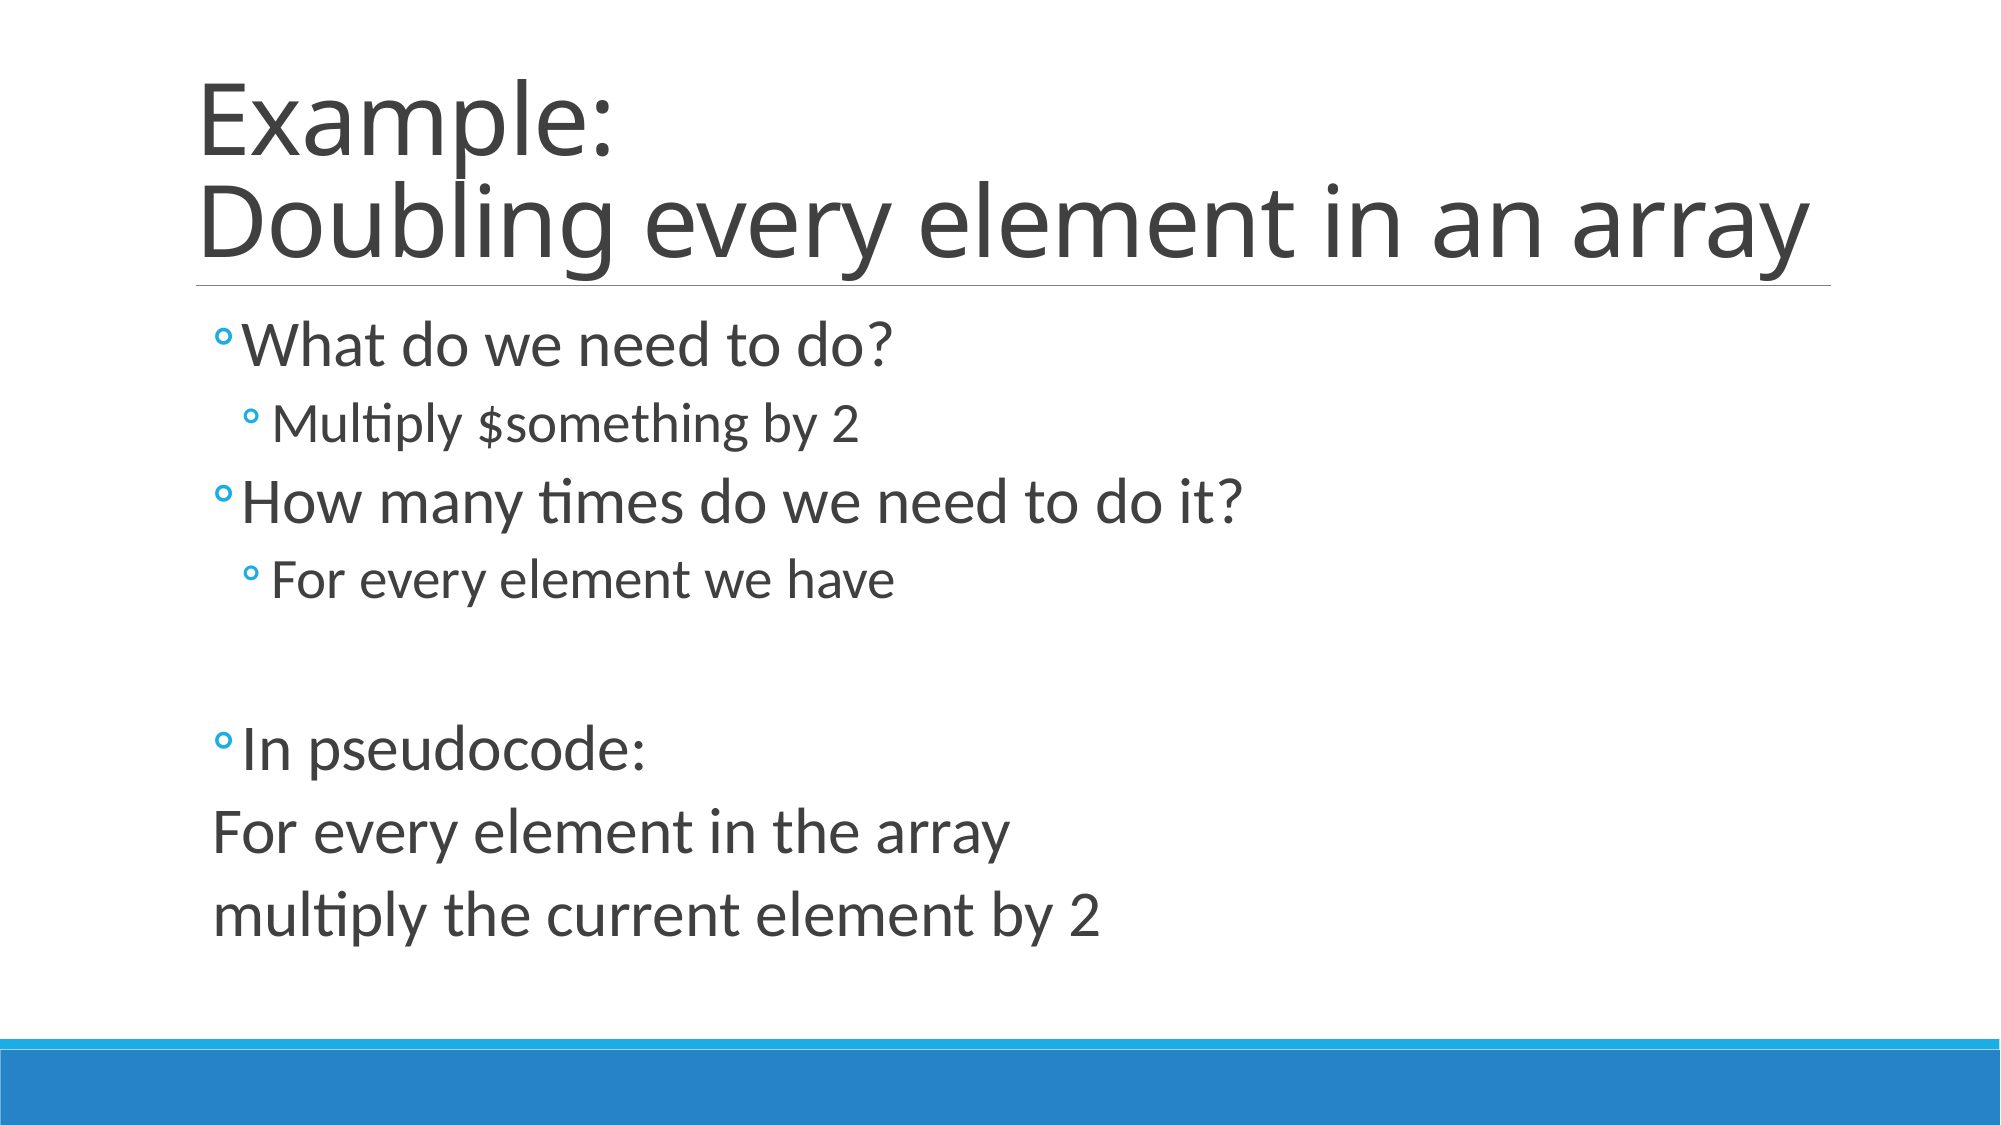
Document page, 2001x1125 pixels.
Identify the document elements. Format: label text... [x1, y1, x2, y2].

list What do we need to do? Multiply $something by 2 How many times do we need to do it? For every element we have In pseudocode: For every element in the array multiply the current element by 2 [180, 302, 1830, 963]
title Example: Doubling every element in an array [180, 47, 1830, 285]
